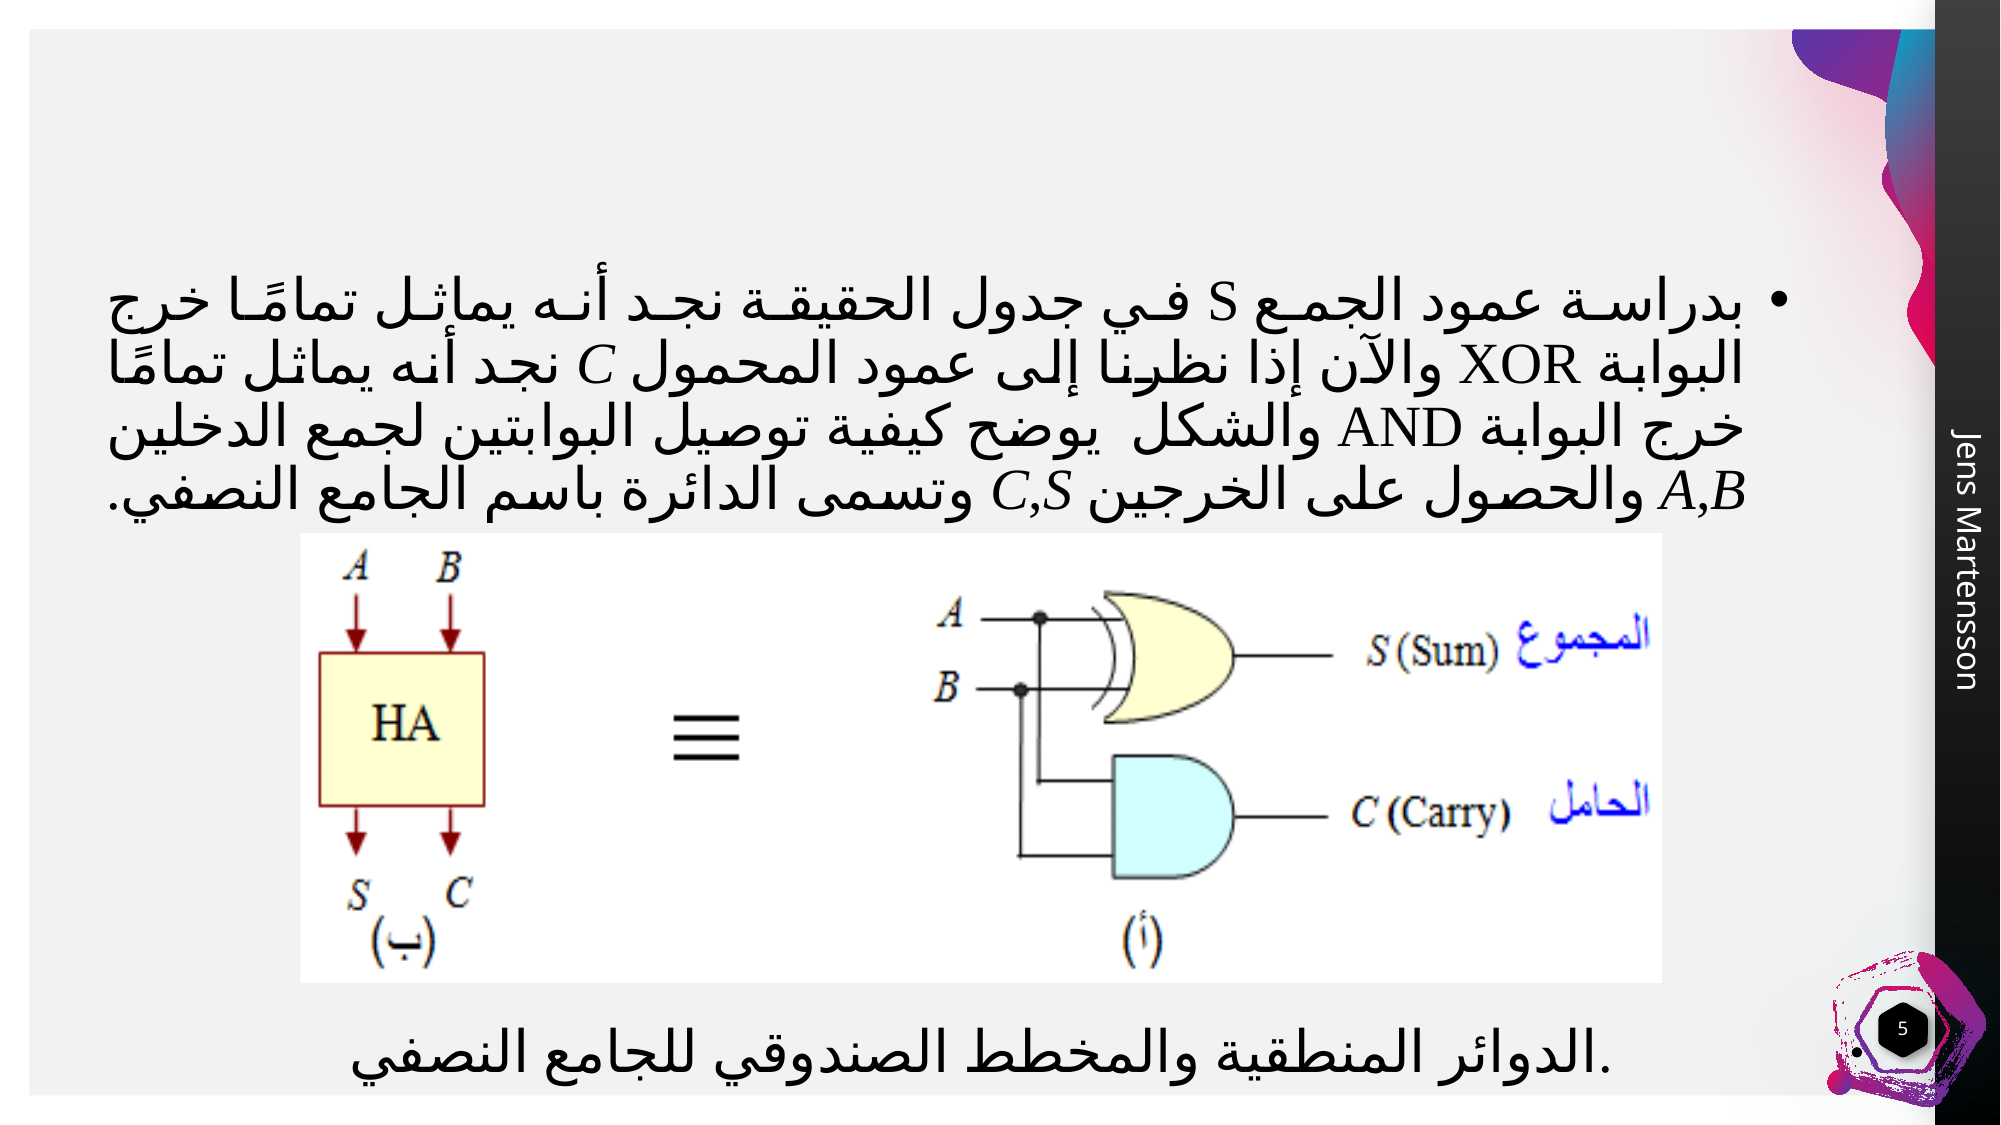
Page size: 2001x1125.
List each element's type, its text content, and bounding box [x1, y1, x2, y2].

slide_number 5 [1872, 1001, 1934, 1057]
list بدراسة عمود الجمع S في جدول الحقيقة نجد أنه يماثل تمامًا خرج البوابة XOR والآن إذا نظرنا إلى عمود المحمول C نجد أنه يماثل تمامًا خرج البوابة AND والشكل يوضح كيفية توصيل البوابتين لجمع الدخلين A,B والحصول على الخرجين C,S وتسمى الدائرة باسم الجامع النصفي. [106, 270, 1790, 1004]
text_box الدوائر المنطقية والمخطط الصندوقي للجامع النصفي. [334, 1007, 1628, 1092]
picture [300, 533, 1663, 983]
